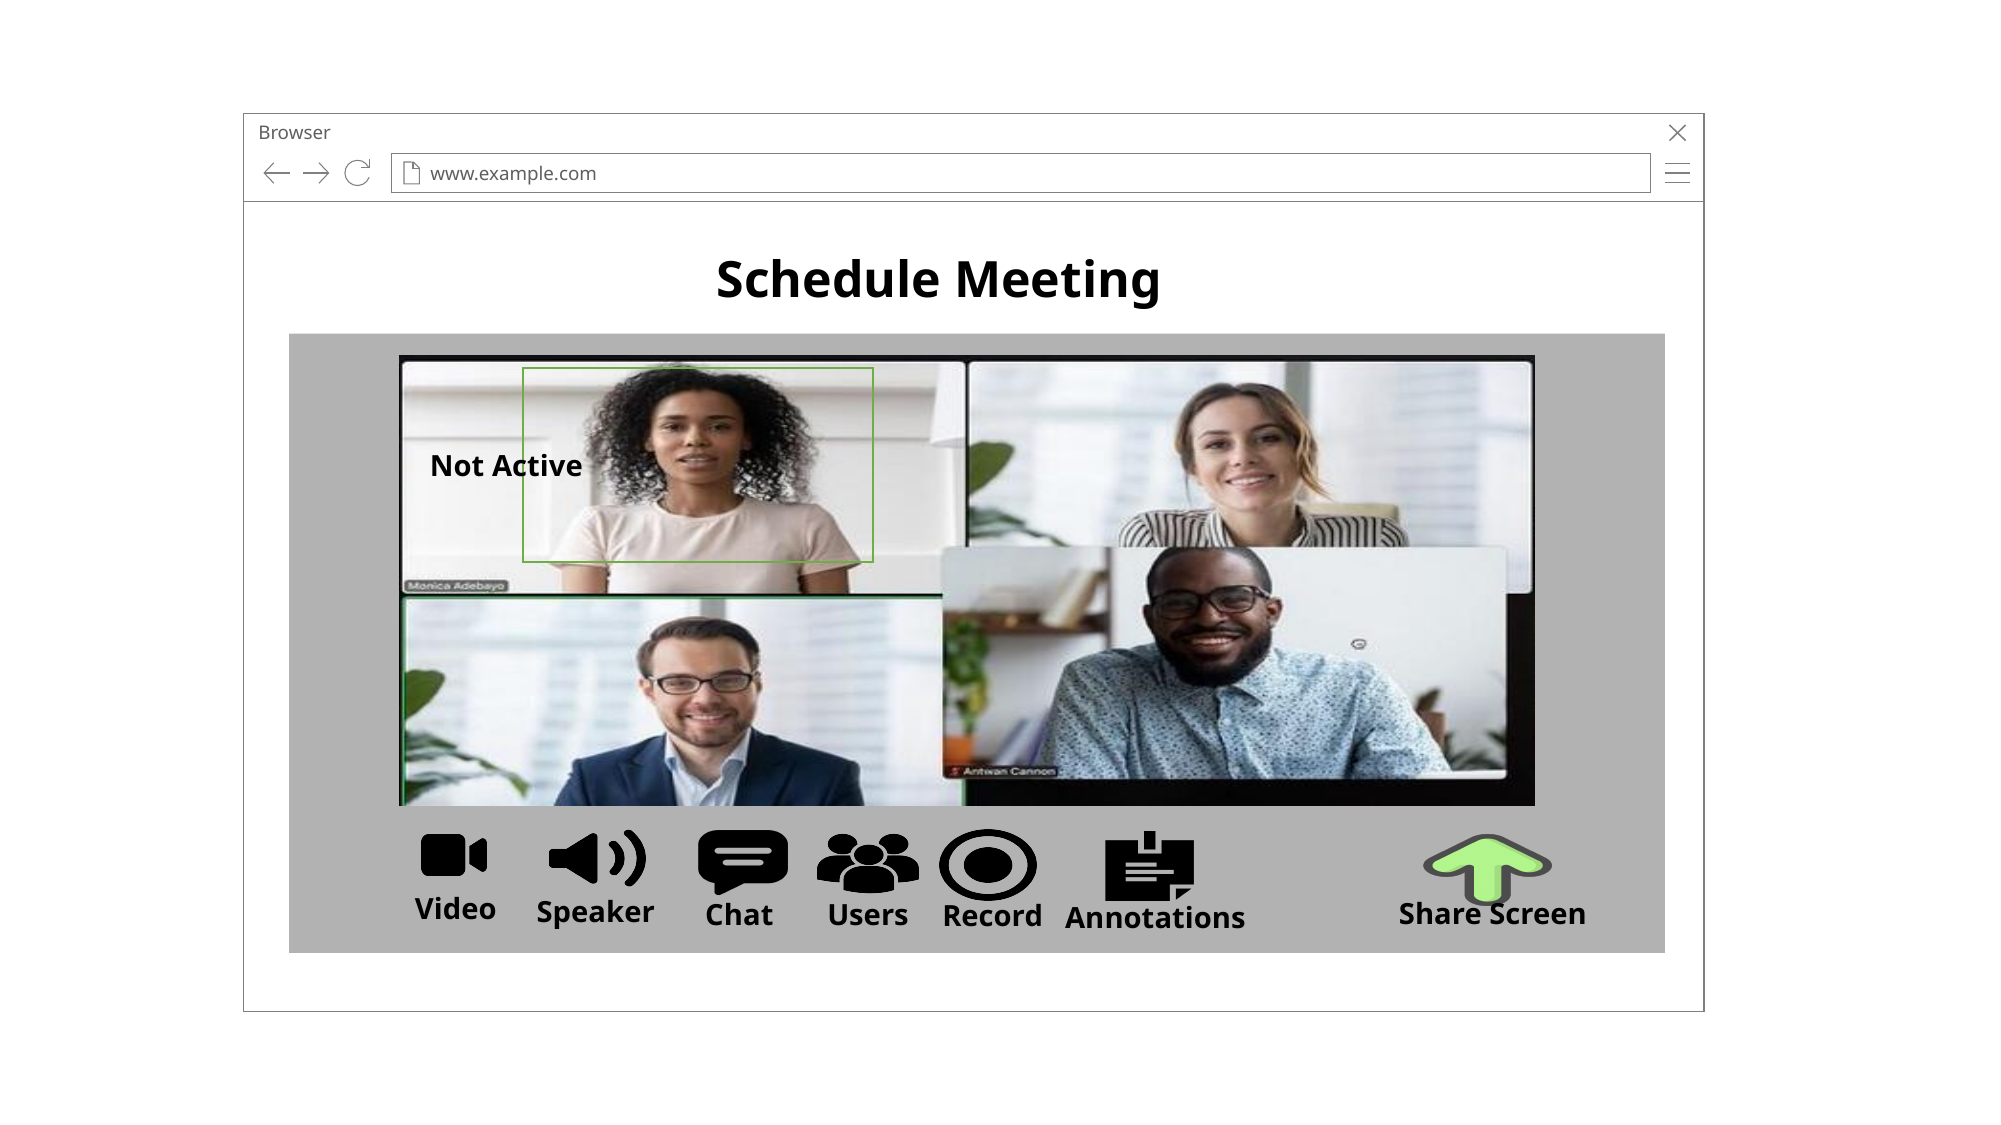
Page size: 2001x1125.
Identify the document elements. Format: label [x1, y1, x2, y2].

picture [817, 828, 919, 899]
text_box [243, 113, 1705, 1012]
picture [421, 819, 487, 891]
picture [1413, 834, 1561, 906]
picture [1097, 831, 1202, 901]
picture [549, 822, 646, 894]
picture [399, 355, 1535, 806]
picture [694, 827, 792, 899]
picture [939, 829, 1037, 901]
